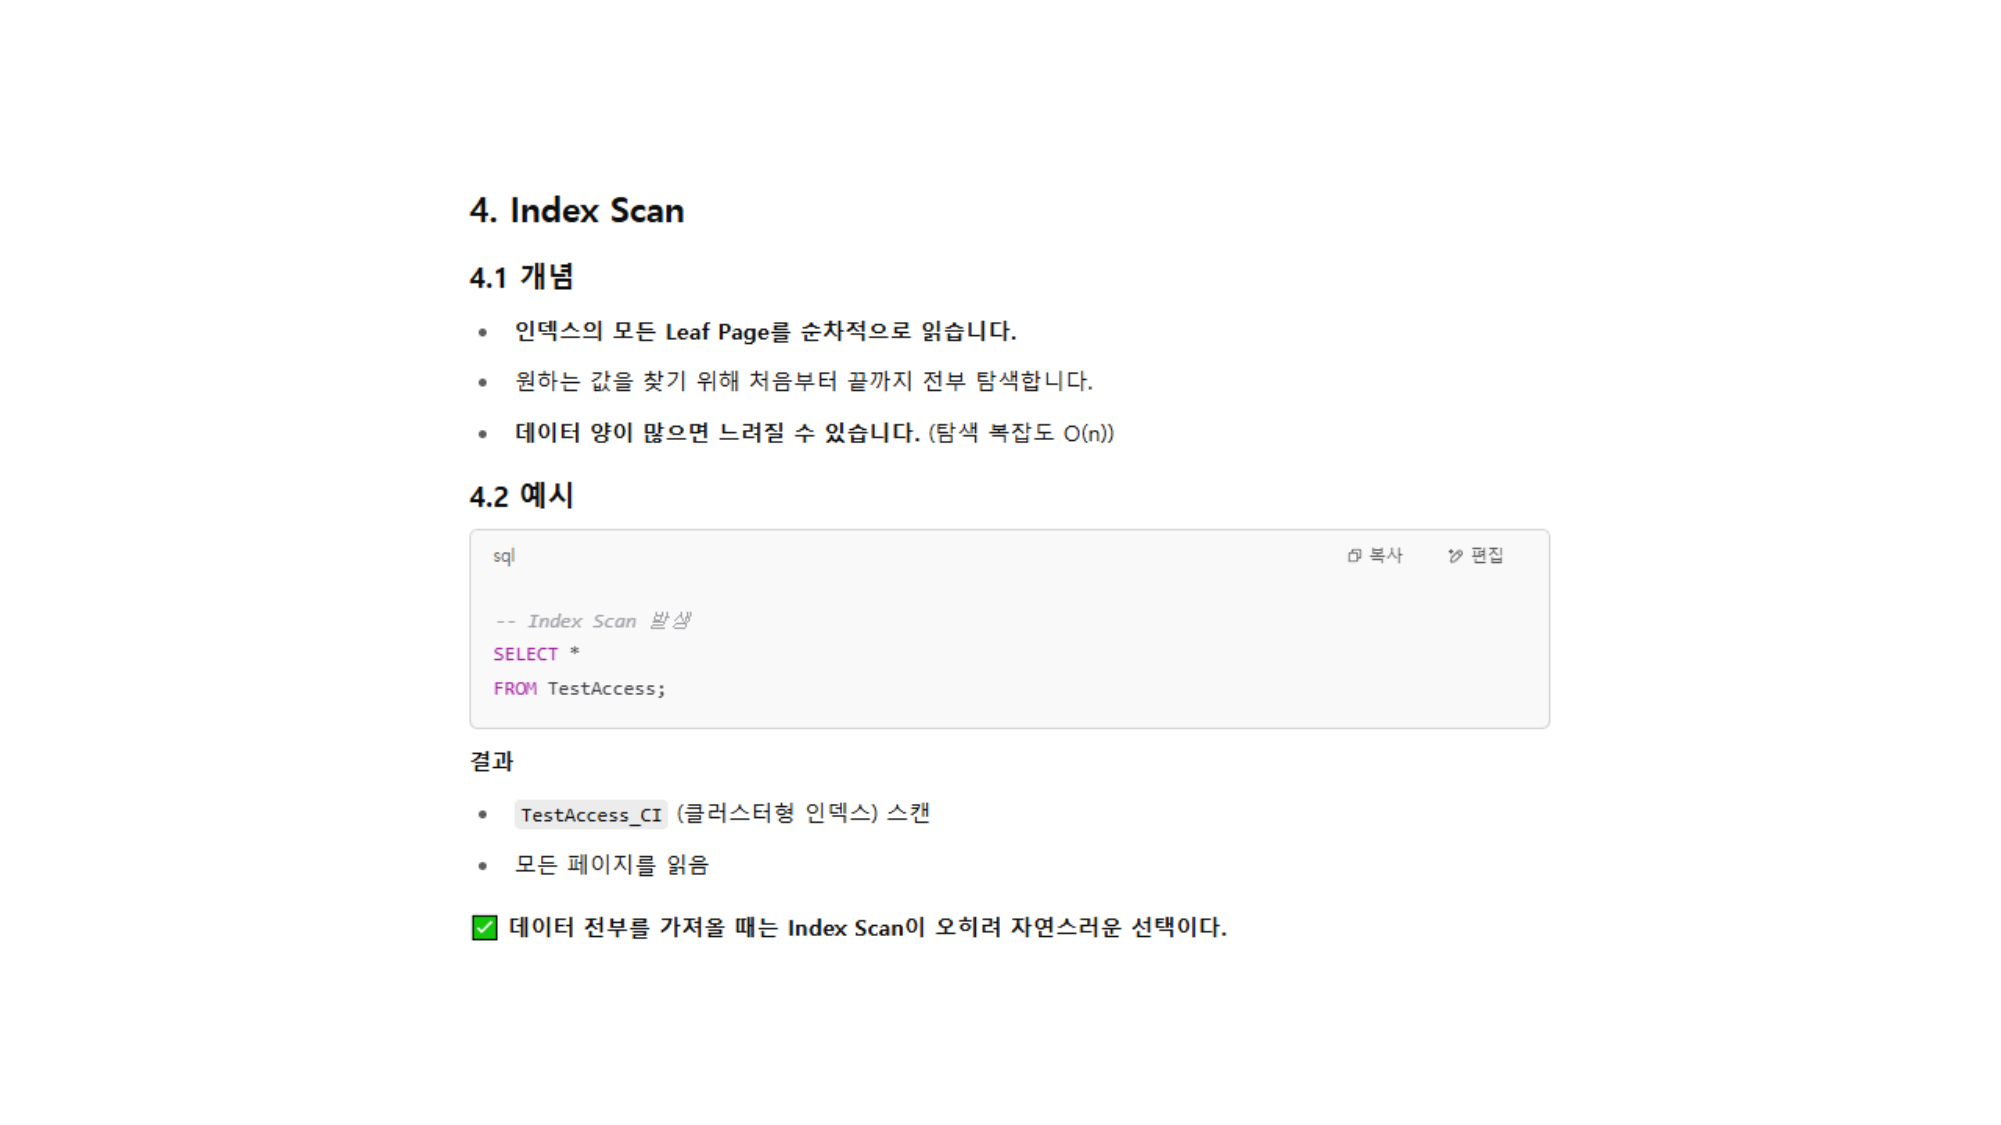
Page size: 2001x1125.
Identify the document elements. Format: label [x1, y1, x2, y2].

picture [418, 163, 1582, 961]
